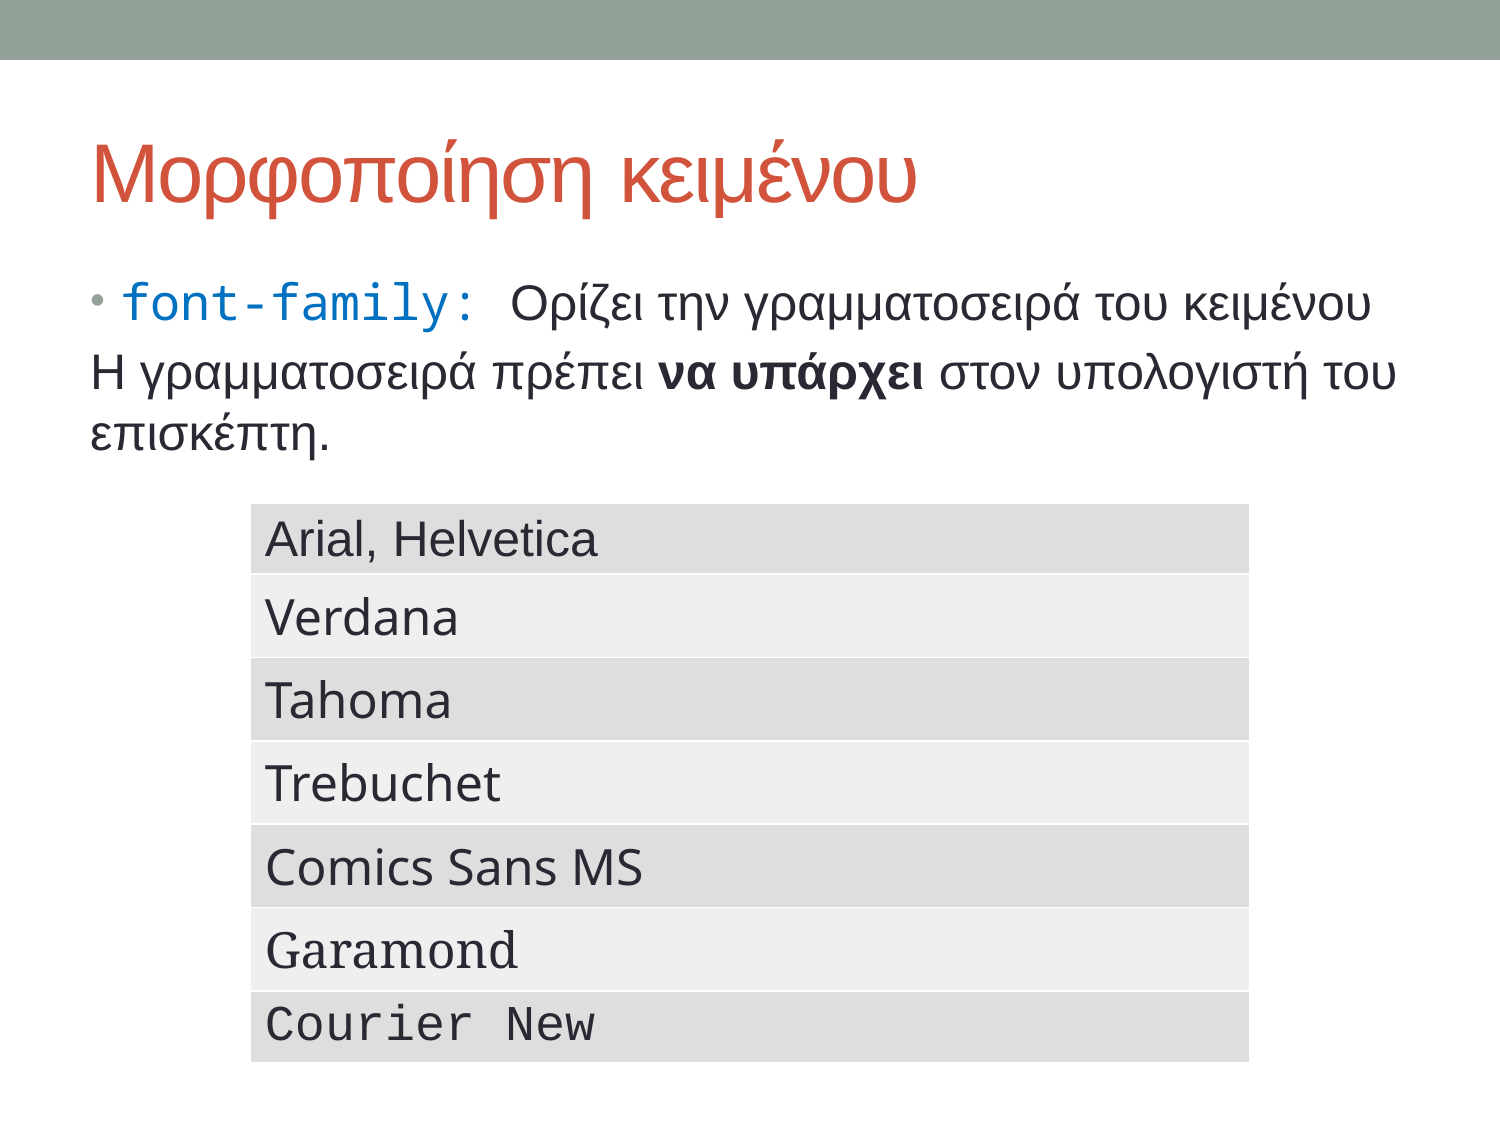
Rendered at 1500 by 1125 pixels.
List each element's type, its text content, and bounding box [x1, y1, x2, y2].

table_cell Verdana [251, 575, 1249, 657]
list font-family: Ορίζει την γραμματοσειρά του κειμένου Η γραμματοσειρά πρέπει να υπάρχει στον υπολογιστή του επισκέπτη. [75, 262, 1425, 1063]
table_cell Courier New [251, 992, 1249, 1062]
title Μορφοποίηση κειμένου [75, 87, 1425, 250]
table_cell Garamond [251, 908, 1249, 990]
table_cell Tahoma [251, 658, 1249, 740]
table_cell Comics Sans MS [251, 825, 1249, 907]
table_header Arial, Helvetica [251, 504, 1249, 573]
table_cell Trebuchet [251, 742, 1249, 823]
